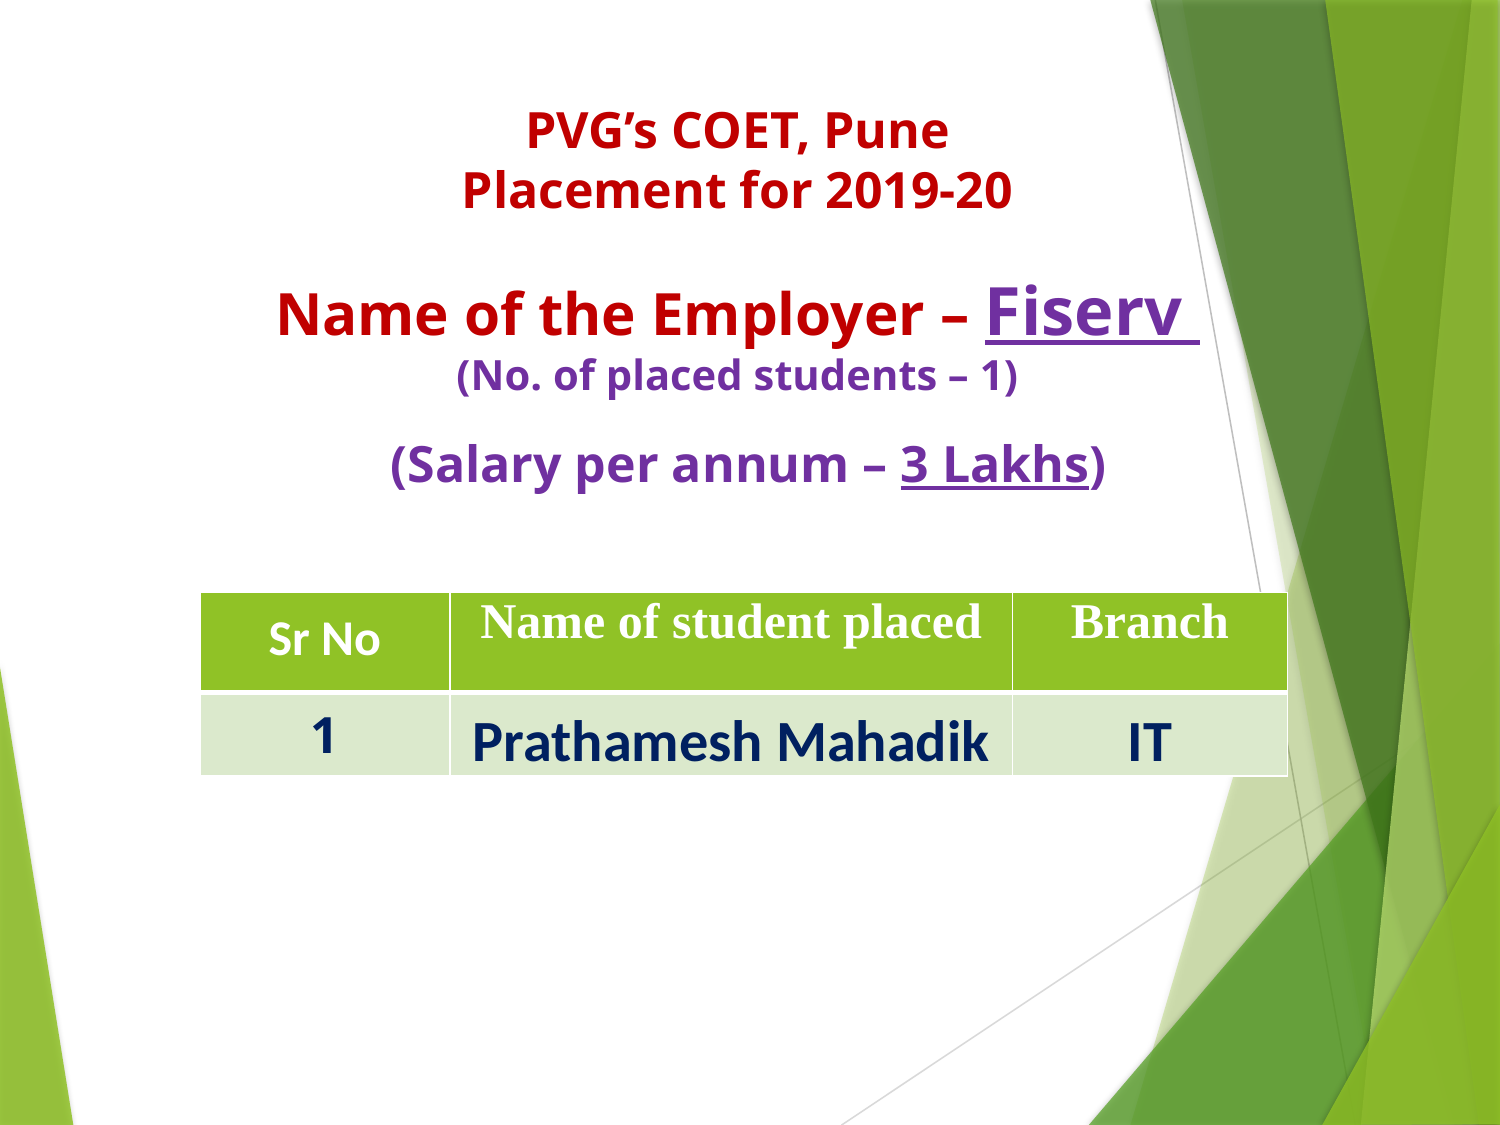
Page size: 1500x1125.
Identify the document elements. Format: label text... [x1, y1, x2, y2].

table_header Branch [1013, 593, 1287, 690]
table_cell Prathamesh Mahadik [451, 695, 1012, 775]
text_box PVG’s COET, Pune Placement for 2019-20 Name of the Employer – Fiserv (No. of placed students – 1) (Salary per annum – 3 Lakhs) [75, 317, 1400, 480]
table_cell IT [1013, 695, 1287, 775]
table_header Name of student placed [451, 593, 1012, 690]
table_header Sr No [201, 593, 449, 690]
table_cell 1 [201, 695, 449, 775]
